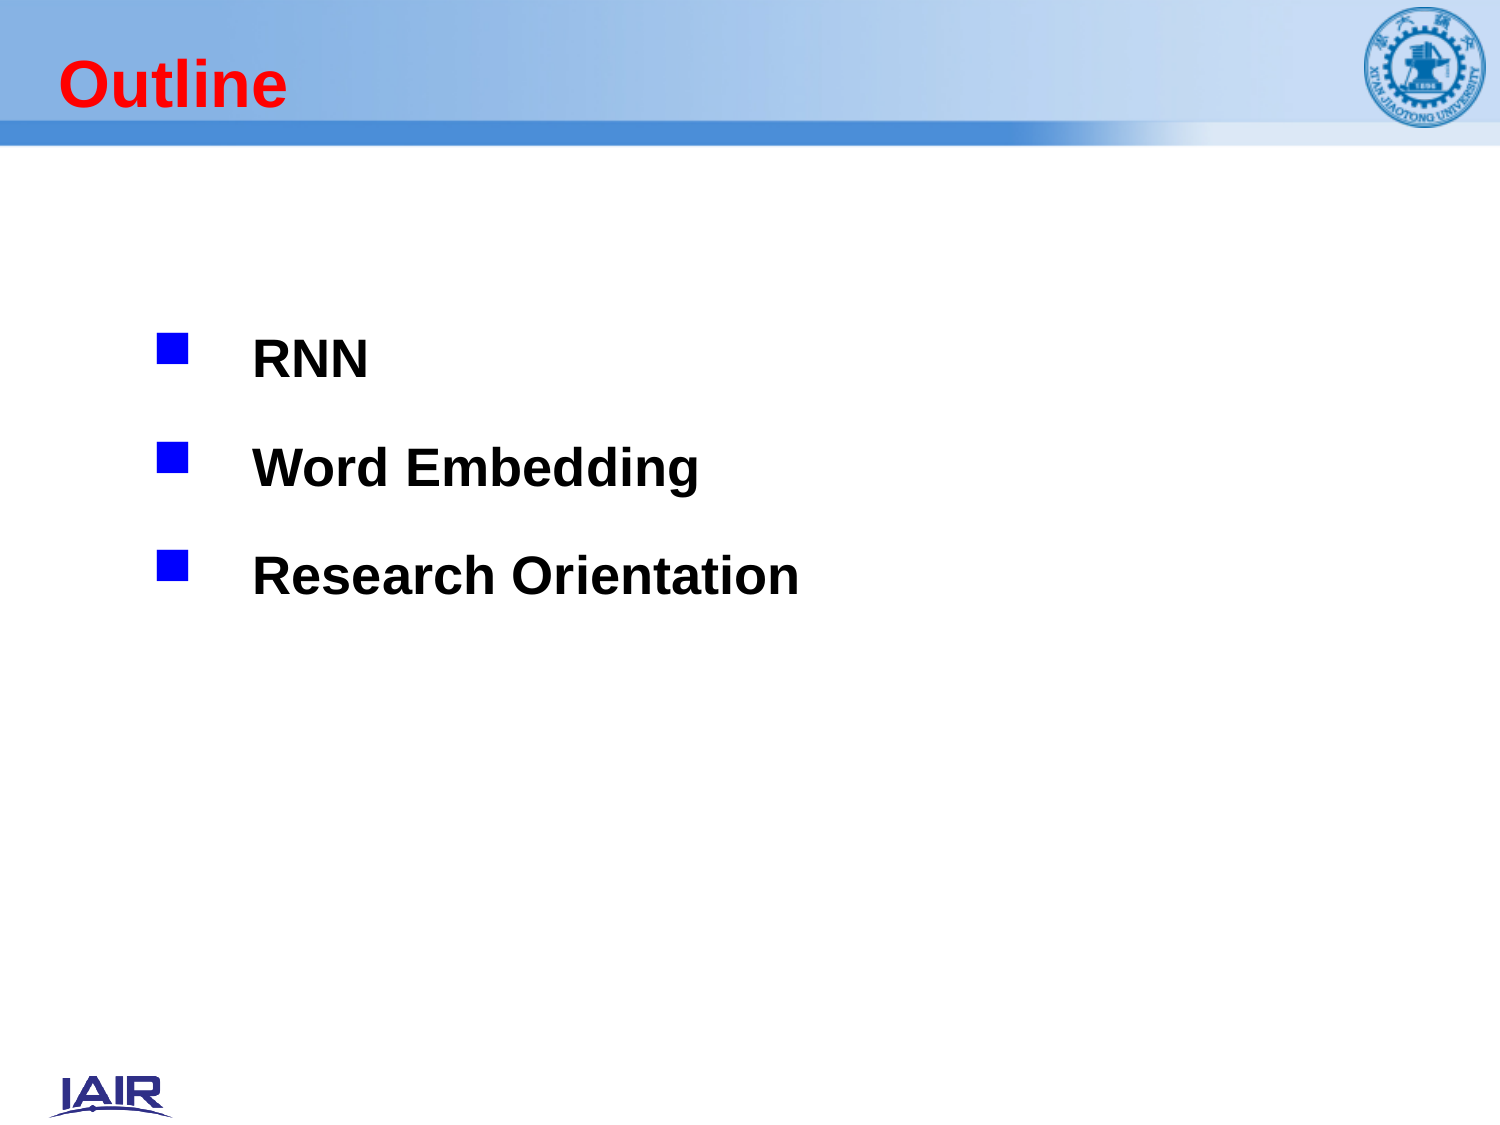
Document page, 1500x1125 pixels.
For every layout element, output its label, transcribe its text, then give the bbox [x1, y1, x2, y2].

list RNN Word Embedding Research Orientation [137, 283, 1425, 857]
title Outline [43, 19, 1420, 142]
picture [0, 0, 1500, 1125]
